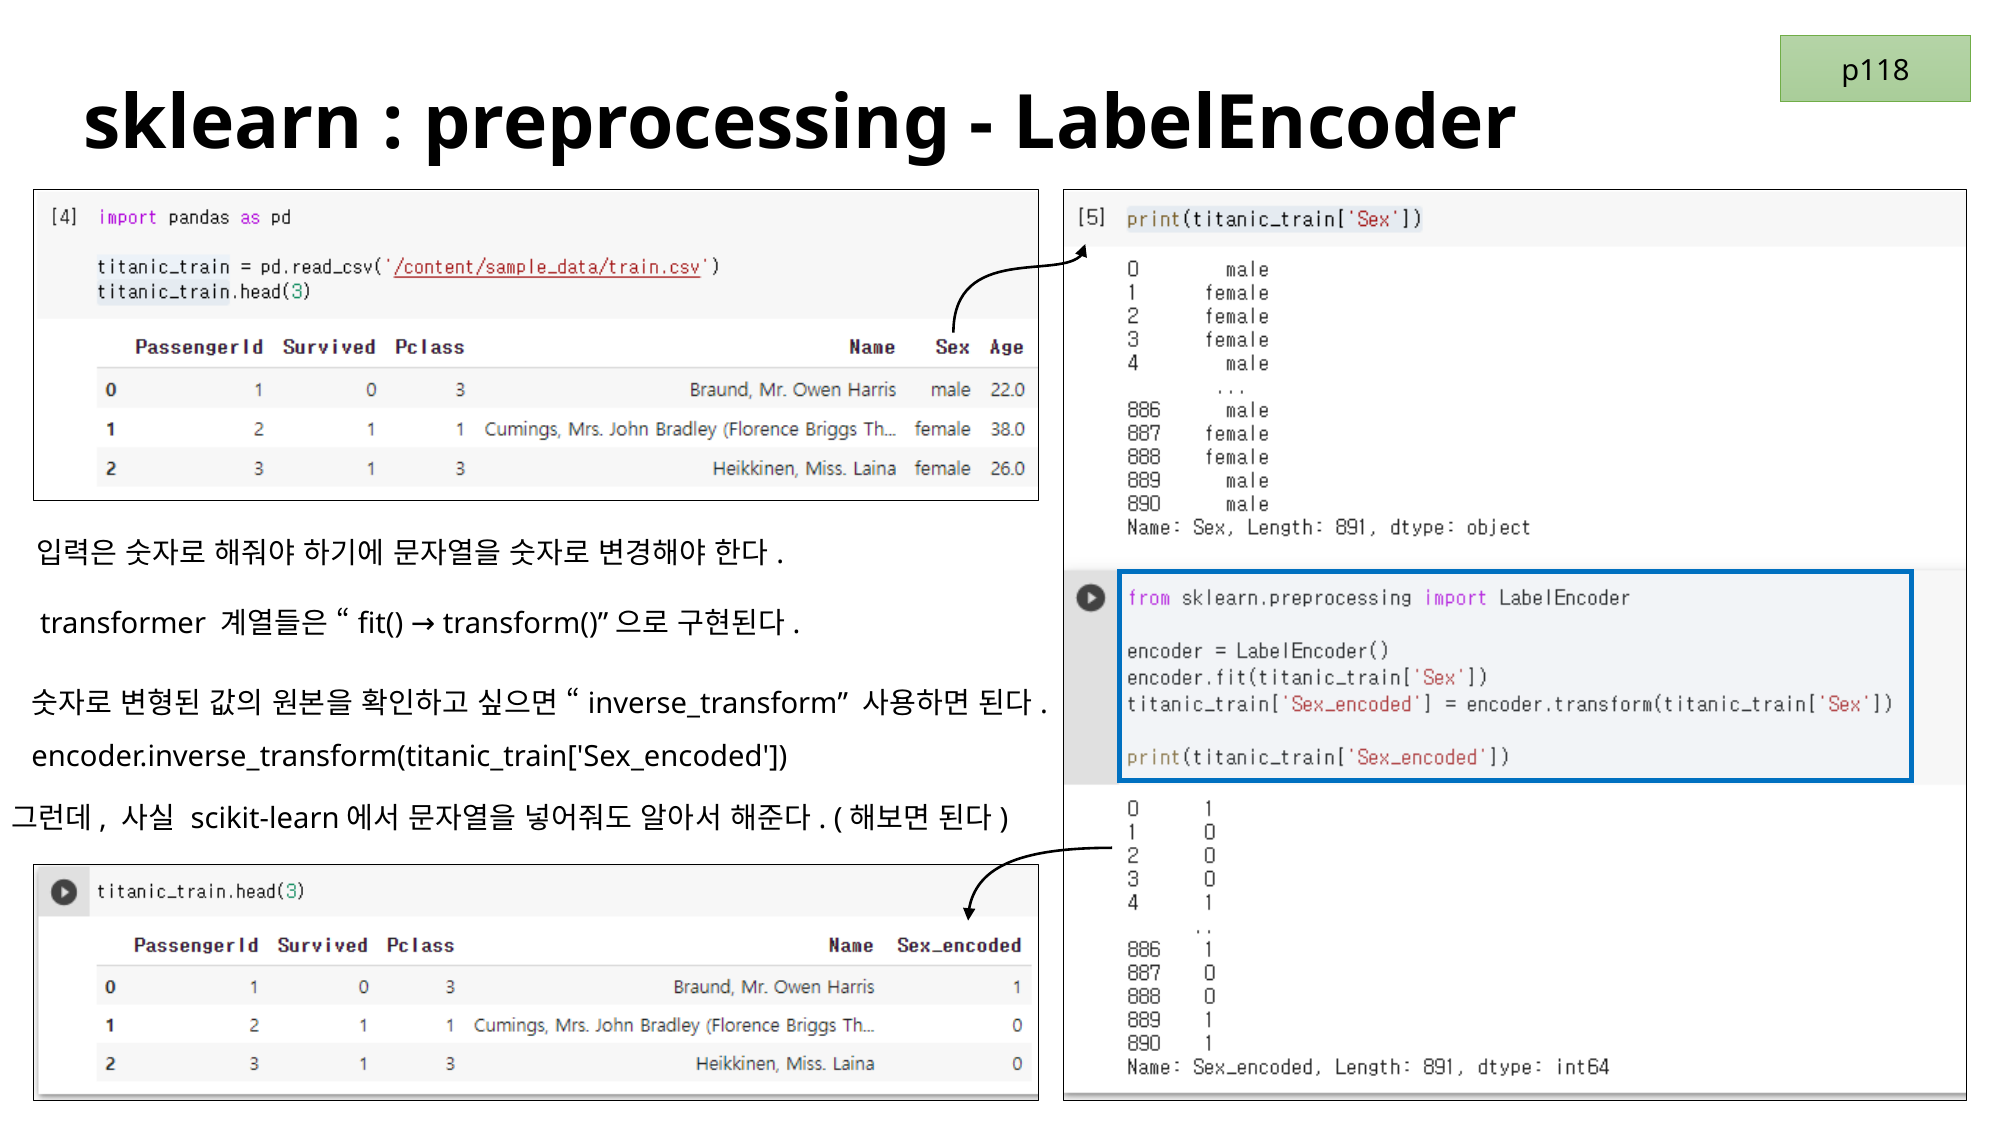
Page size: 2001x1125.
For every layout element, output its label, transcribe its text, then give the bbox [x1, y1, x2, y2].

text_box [968, 847, 1113, 921]
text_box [974, 222, 1064, 355]
text_box p118 [1780, 35, 1971, 102]
picture [1063, 189, 1966, 1101]
text_box transformer 계열들은 “fit() → transform()”으로 구현된다. [34, 587, 801, 640]
picture [33, 864, 1039, 1100]
text_box 숫자로 변형된 값의 원본을 확인하고 싶으면 “inverse_transform” 사용하면 된다. encoder.inverse_transform(titanic_train['Sex_encoded']) [25, 667, 1048, 773]
title sklearn : preprocessing - LabelEncoder [68, 59, 1926, 190]
text_box 그런데, 사실 scikit-learn에서 문자열을 넣어줘도 알아서 해준다. (해보면 된다) [5, 782, 1009, 835]
text_box 입력은 숫자로 해줘야 하기에 문자열을 숫자로 변경해야 한다. [30, 516, 784, 570]
picture [33, 189, 1039, 500]
